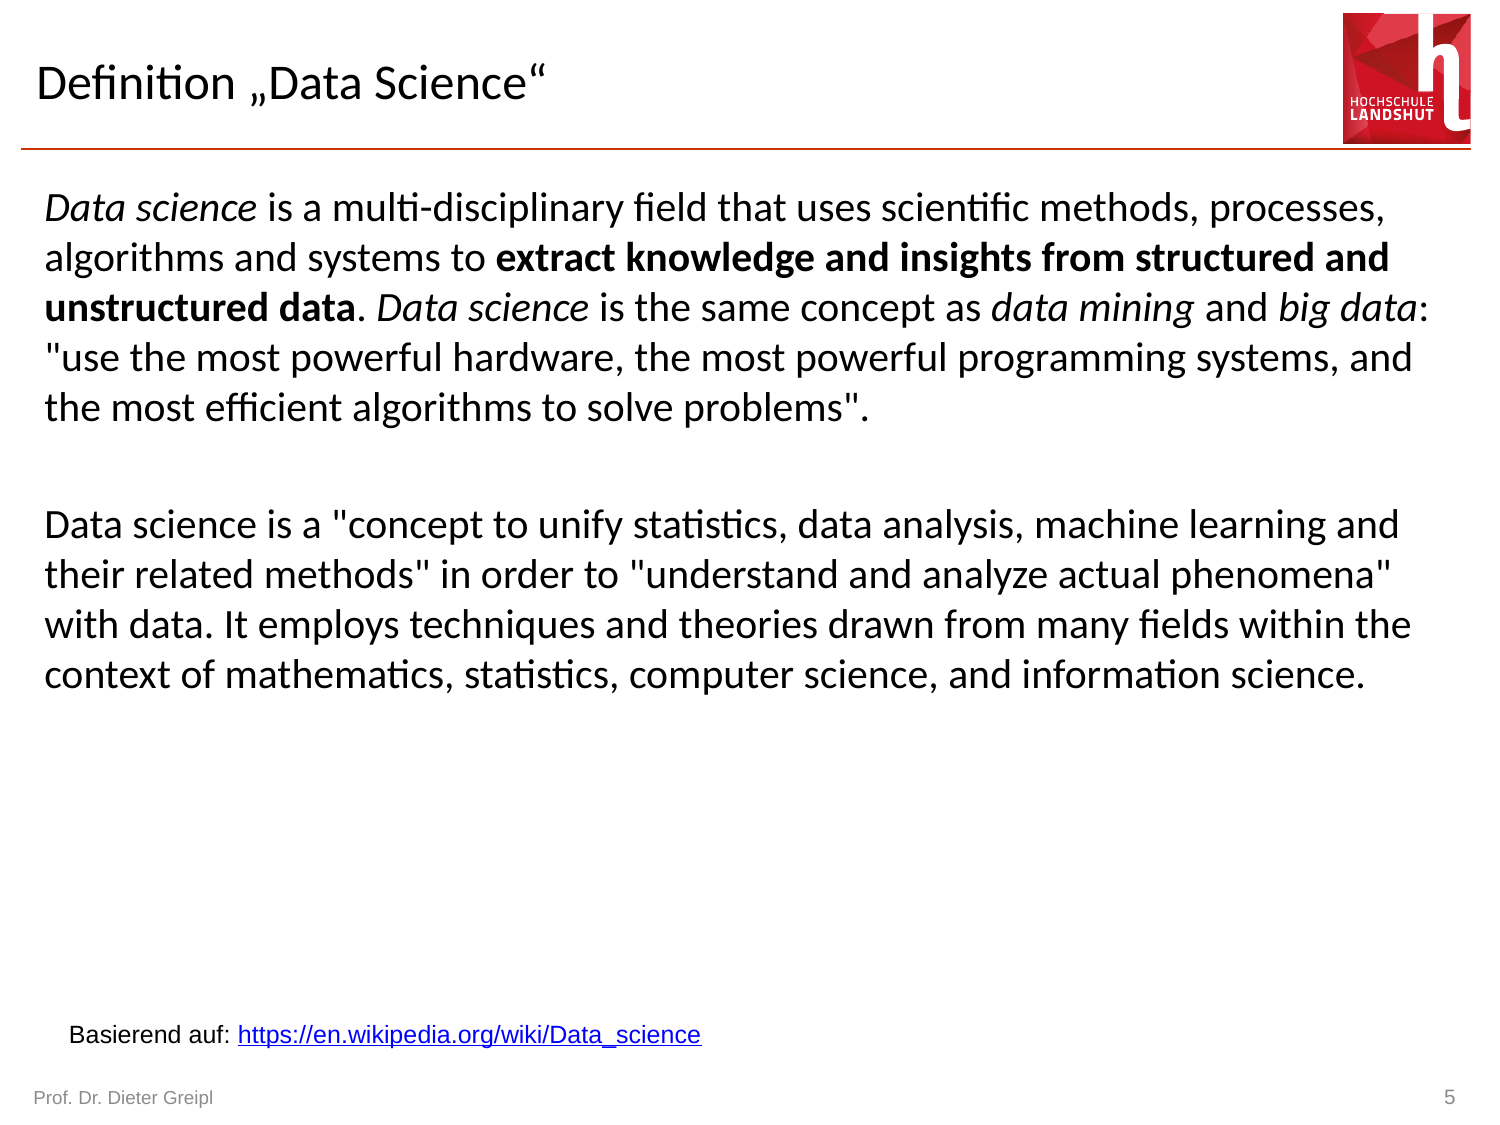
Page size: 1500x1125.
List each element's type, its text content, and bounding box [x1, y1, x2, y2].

subtitle Data science is a multi-disciplinary field that uses scientific methods, processes, algorithms and systems to extract knowledge and insights from structured and unstructured data. Data science is the same concept as data mining and big data: "use the most powerful hardware, the most powerful programming systems, and the most efficient algorithms to solve problems". Data science is a "concept to unify statistics, data analysis, machine learning and their related methods" in order to "understand and analyze actual phenomena" with data. It employs techniques and theories drawn from many fields within the context of mathematics, statistics, computer science, and information science. [29, 172, 1471, 764]
title Definition „Data Science“ [21, 9, 1344, 149]
text_box Basierend auf: https://en.wikipedia.org/wiki/Data_science [54, 1011, 725, 1057]
slide_number 5 [1120, 1073, 1471, 1119]
footer Prof. Dr. Dieter Greipl [18, 1073, 373, 1122]
